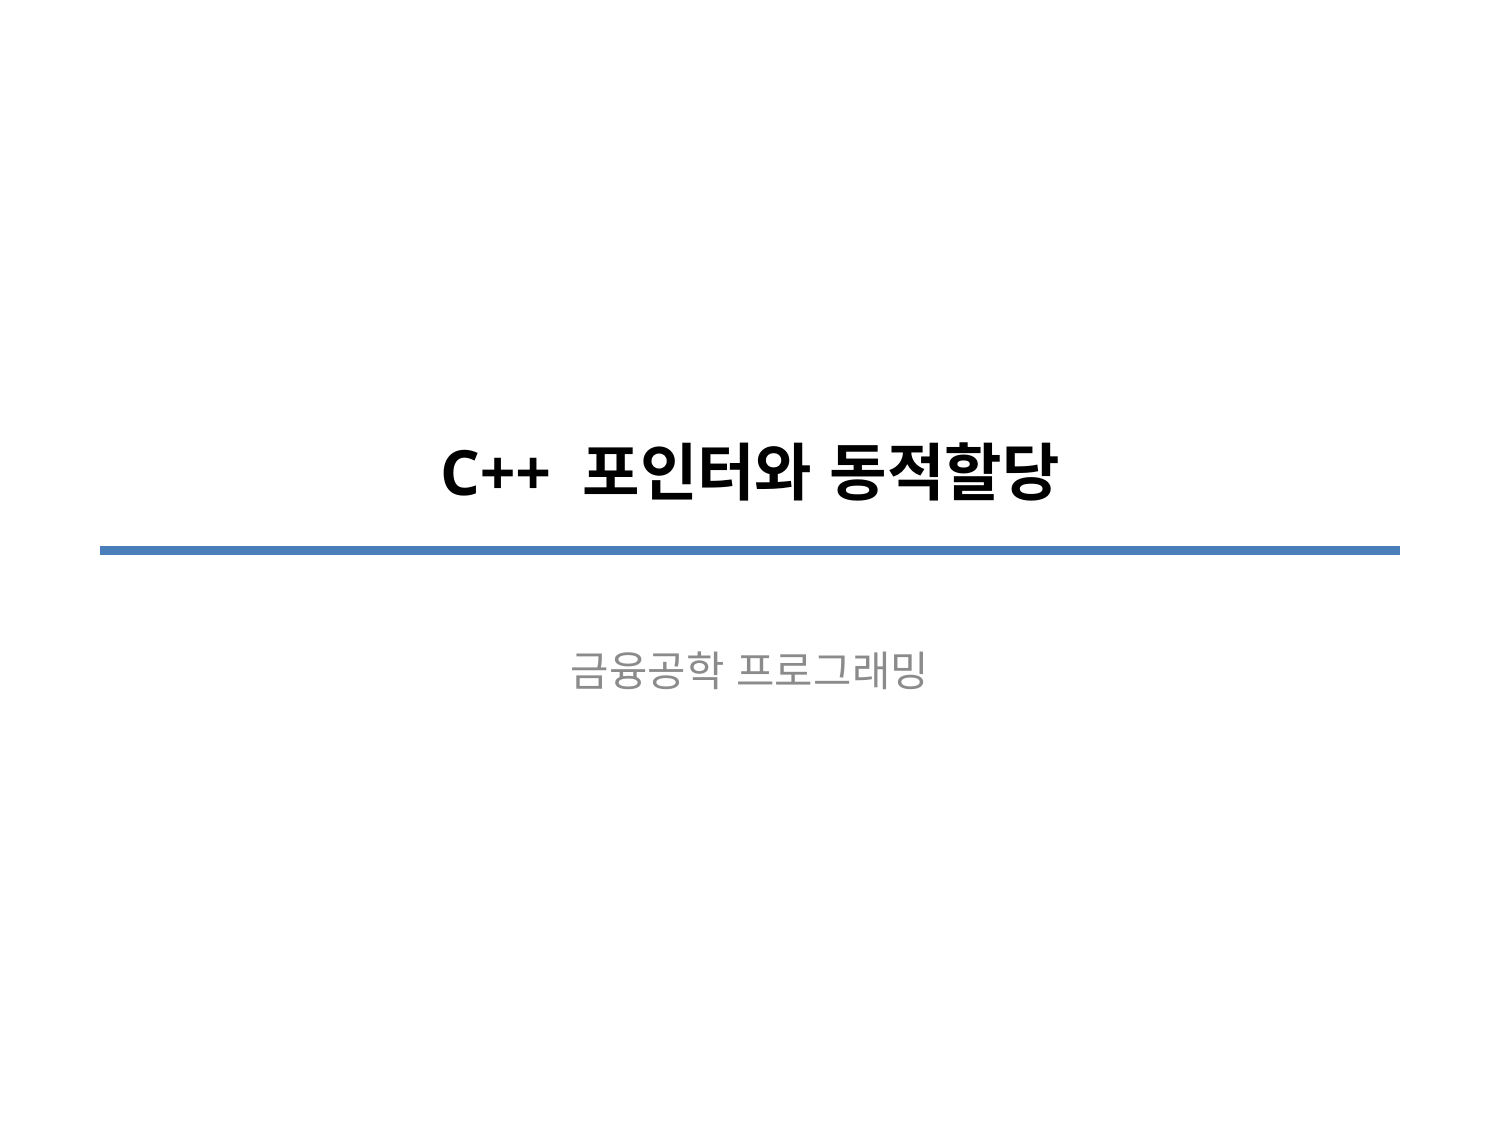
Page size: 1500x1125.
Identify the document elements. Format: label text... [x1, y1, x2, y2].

title C++ 포인터와 동적할당 [112, 349, 1388, 591]
subtitle 금융공학 프로그래밍 [225, 637, 1275, 925]
